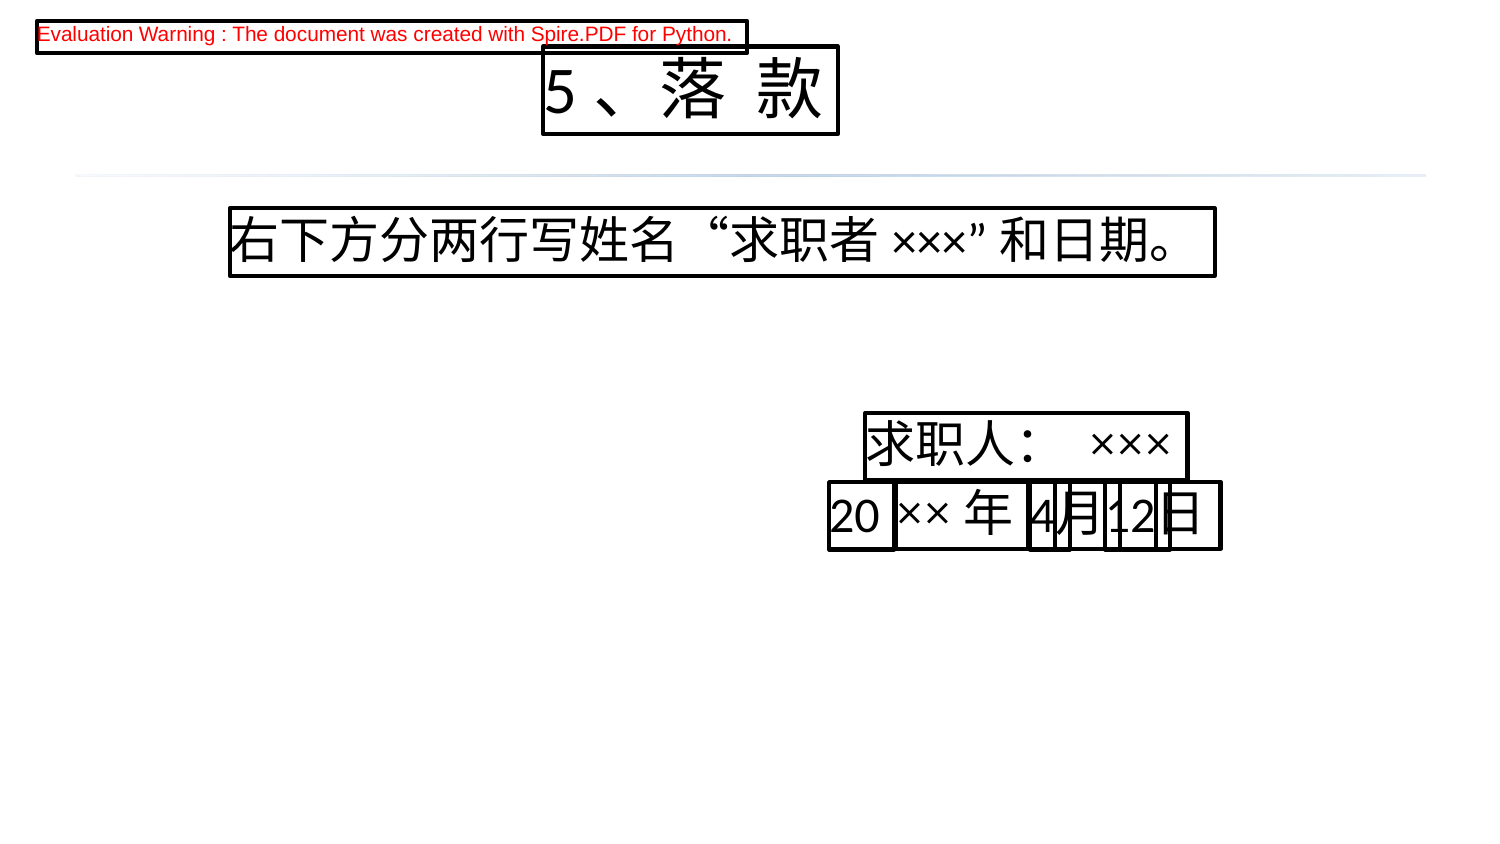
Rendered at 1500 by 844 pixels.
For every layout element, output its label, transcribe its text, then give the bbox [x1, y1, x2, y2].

text_box 4 [1028, 480, 1072, 552]
text_box Evaluation Warning : The document was created with Spire.PDF for Python. [35, 19, 749, 55]
text_box 12 [1103, 480, 1172, 552]
text_box 5、落 款 [541, 44, 840, 136]
text_box 月 [1053, 480, 1103, 551]
text_box 右下方分两行写姓名“求职者×××”和日期。 [228, 206, 1217, 278]
text_box 日 [1154, 480, 1223, 551]
text_box ××年 [893, 480, 1028, 551]
text_box 求职人： ××× [863, 411, 1190, 480]
picture [72, 171, 1428, 178]
text_box 20 [827, 480, 896, 552]
